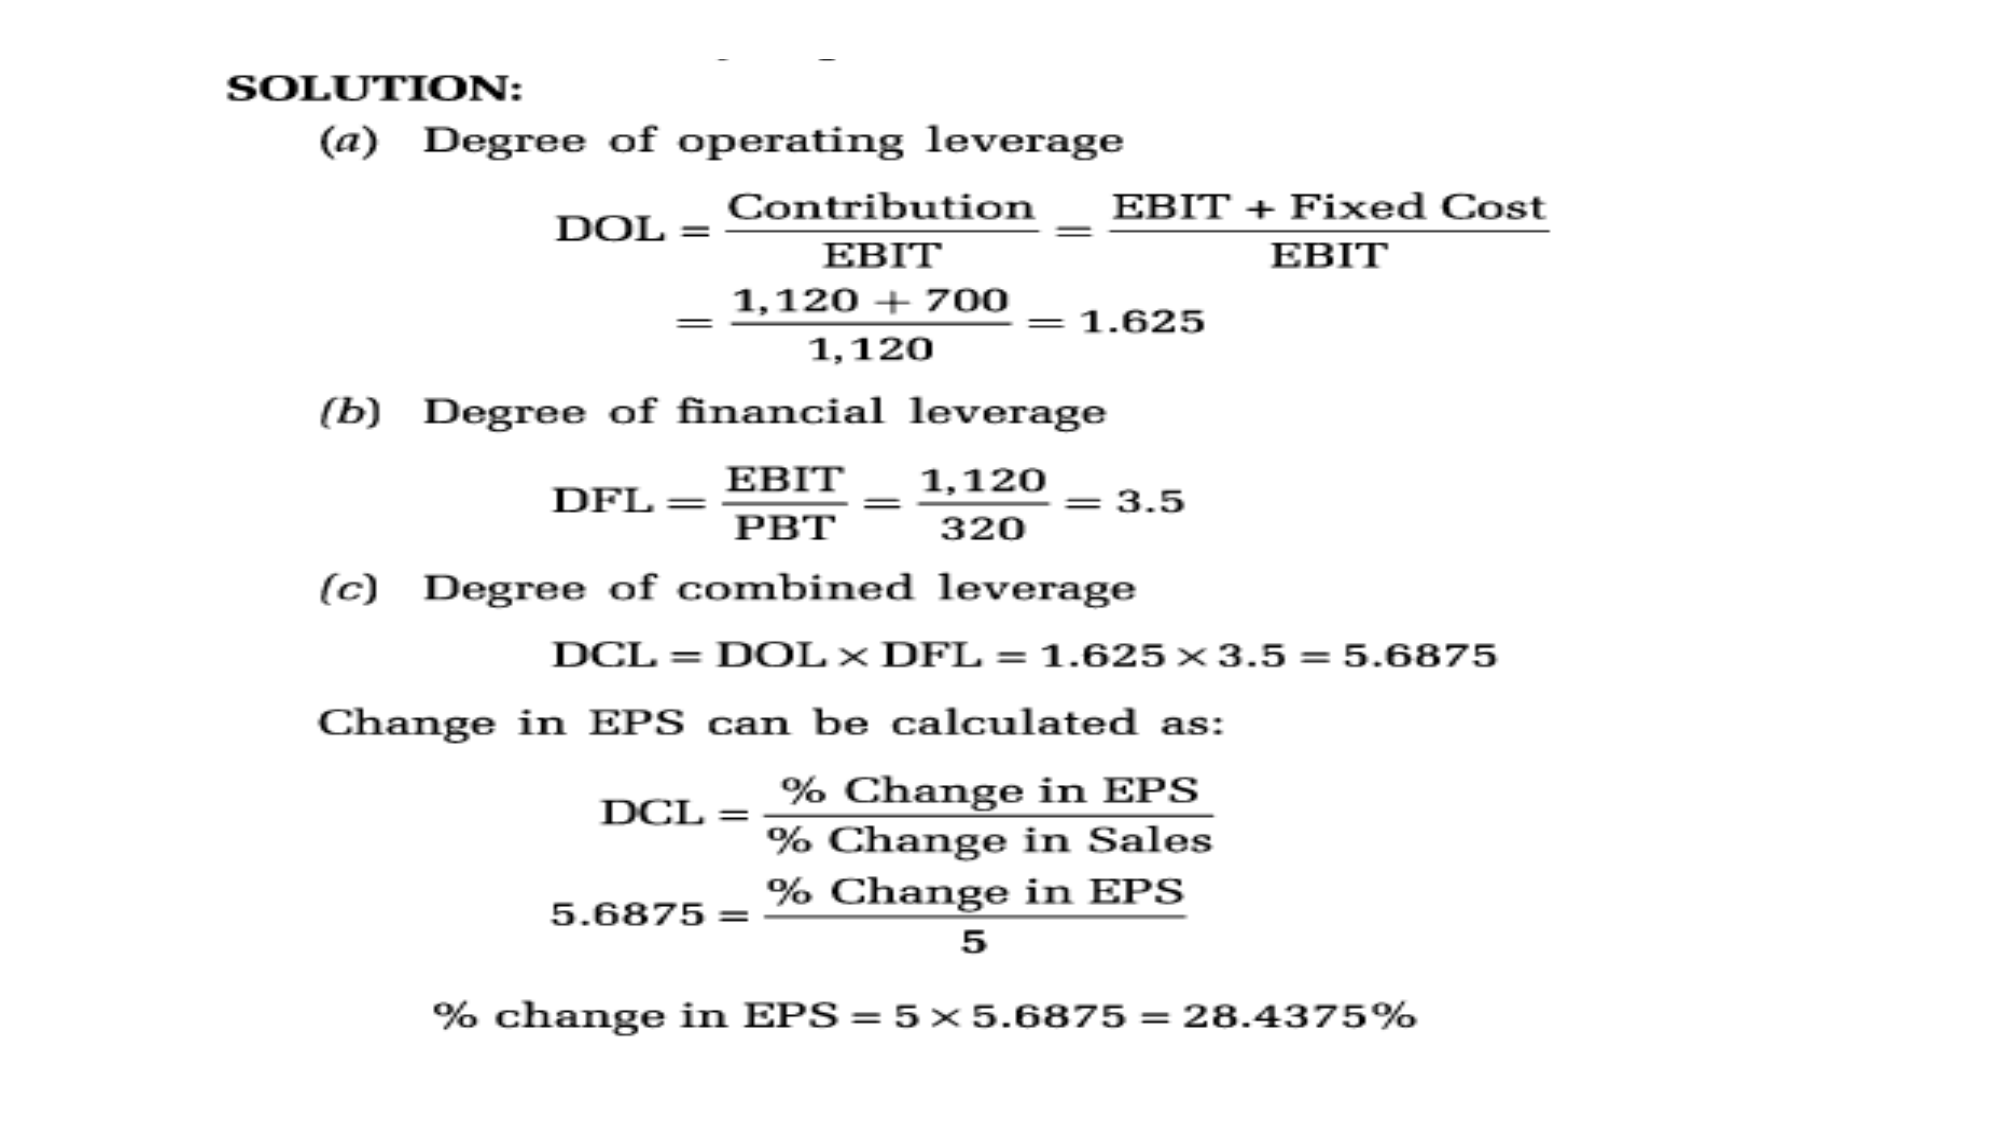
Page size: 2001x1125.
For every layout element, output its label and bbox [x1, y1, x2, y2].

picture [196, 59, 1761, 1066]
